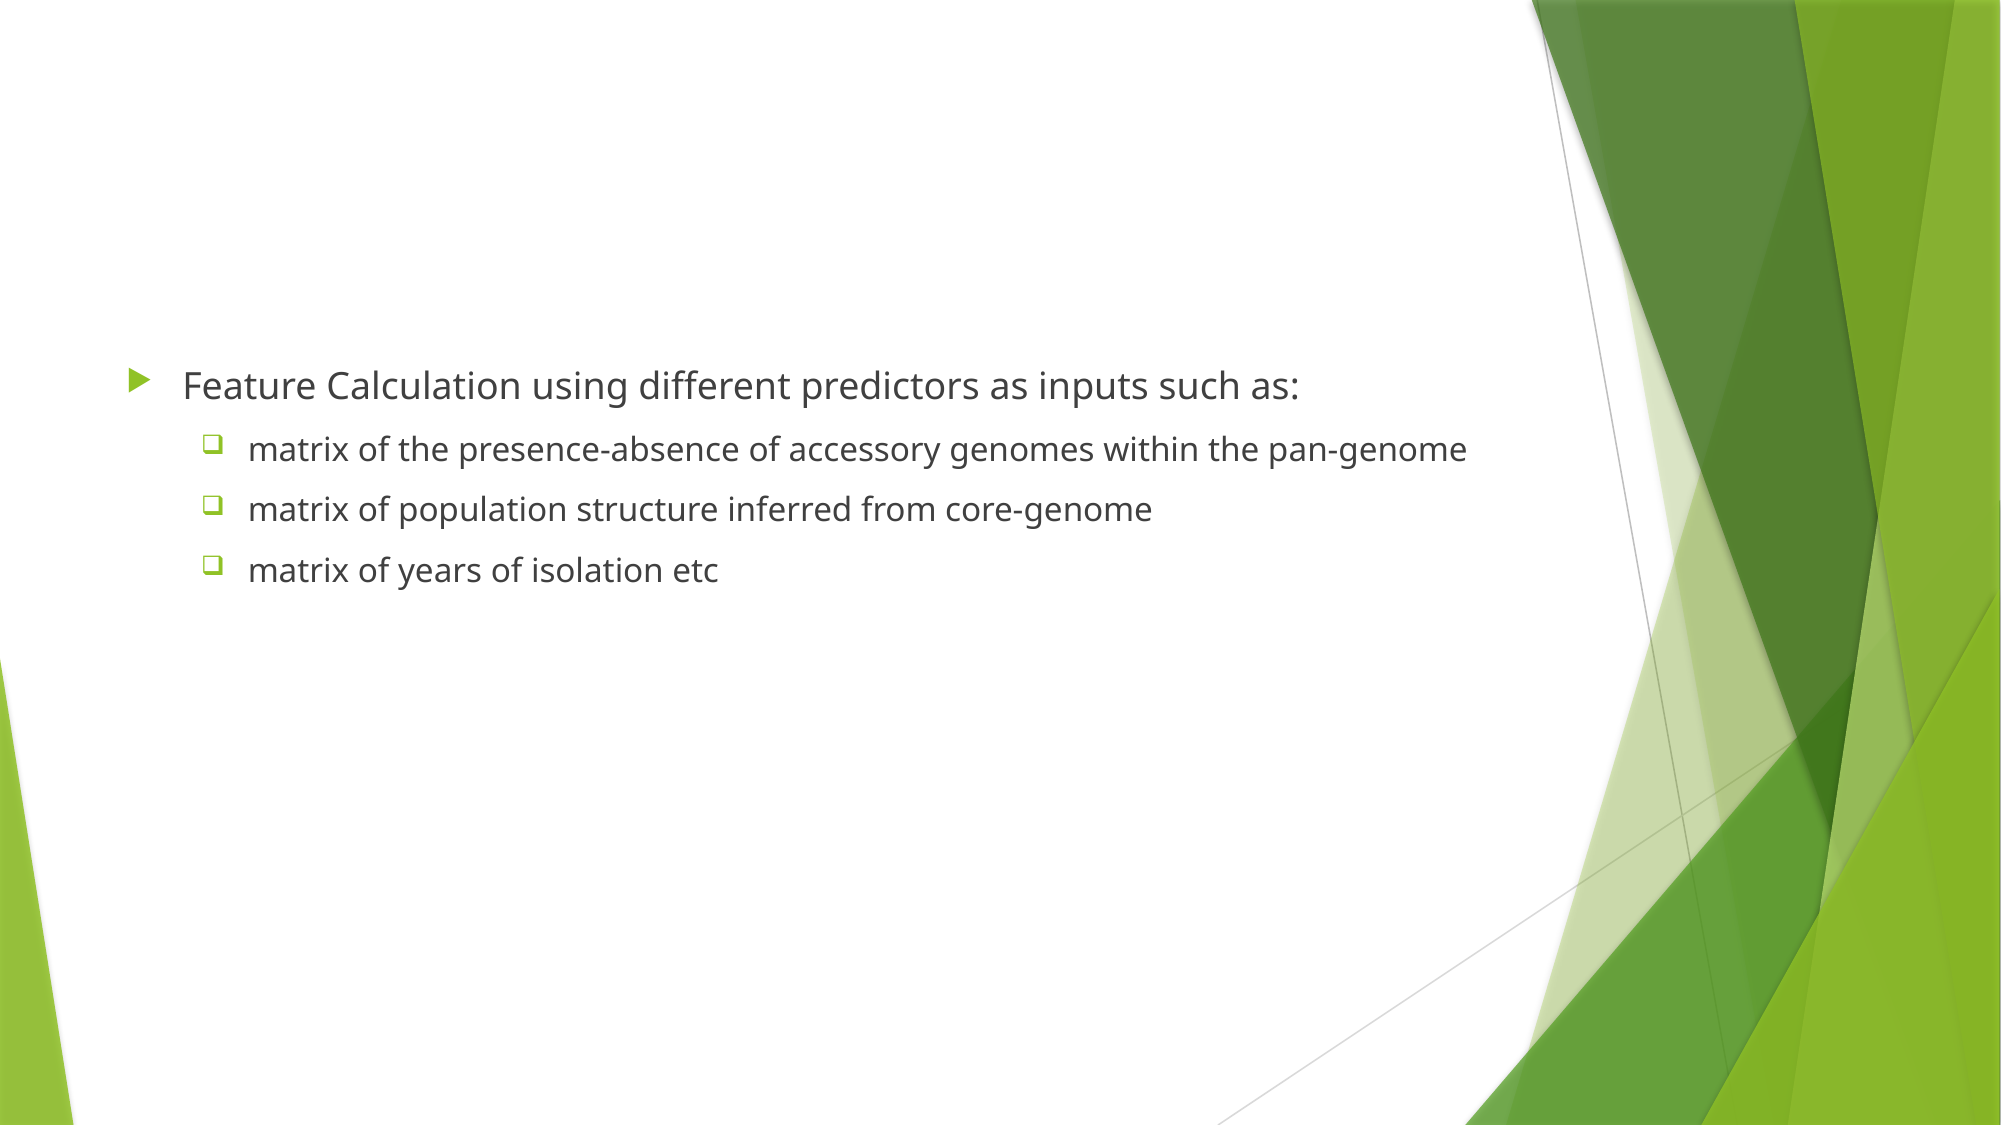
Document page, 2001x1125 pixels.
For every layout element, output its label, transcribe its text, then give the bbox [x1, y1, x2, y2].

list Feature Calculation using different predictors as inputs such as: matrix of the presence-absence of accessory genomes within the pan-genome matrix of population structure inferred from core-genome matrix of years of isolation etc [111, 354, 1522, 992]
